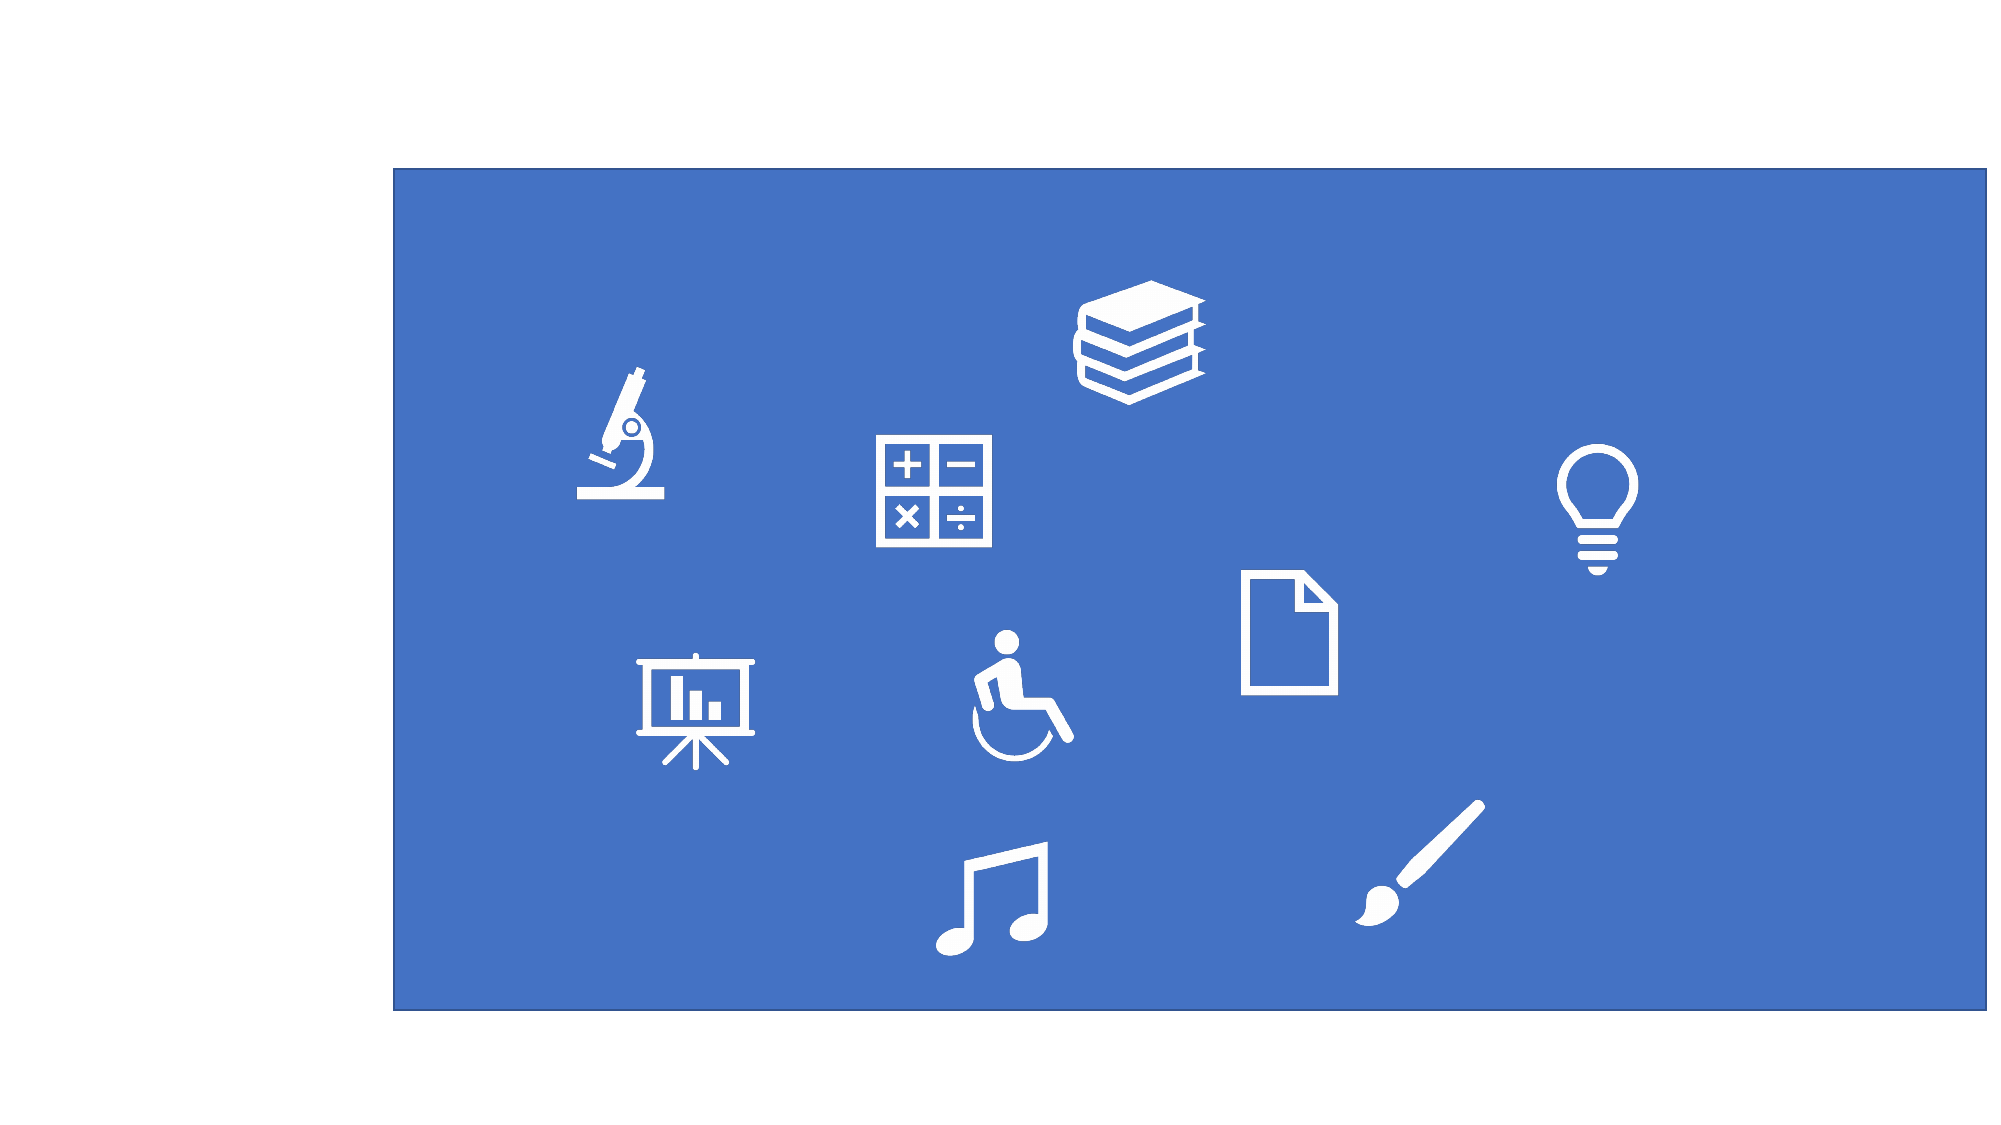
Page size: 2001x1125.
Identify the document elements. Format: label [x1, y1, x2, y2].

picture [1522, 434, 1673, 585]
picture [916, 823, 1067, 974]
picture [1214, 557, 1365, 708]
picture [1064, 267, 1215, 418]
picture [947, 620, 1098, 771]
picture [620, 635, 771, 786]
picture [860, 417, 1011, 568]
text_box [393, 168, 1987, 1011]
picture [1344, 787, 1495, 938]
picture [545, 358, 696, 509]
